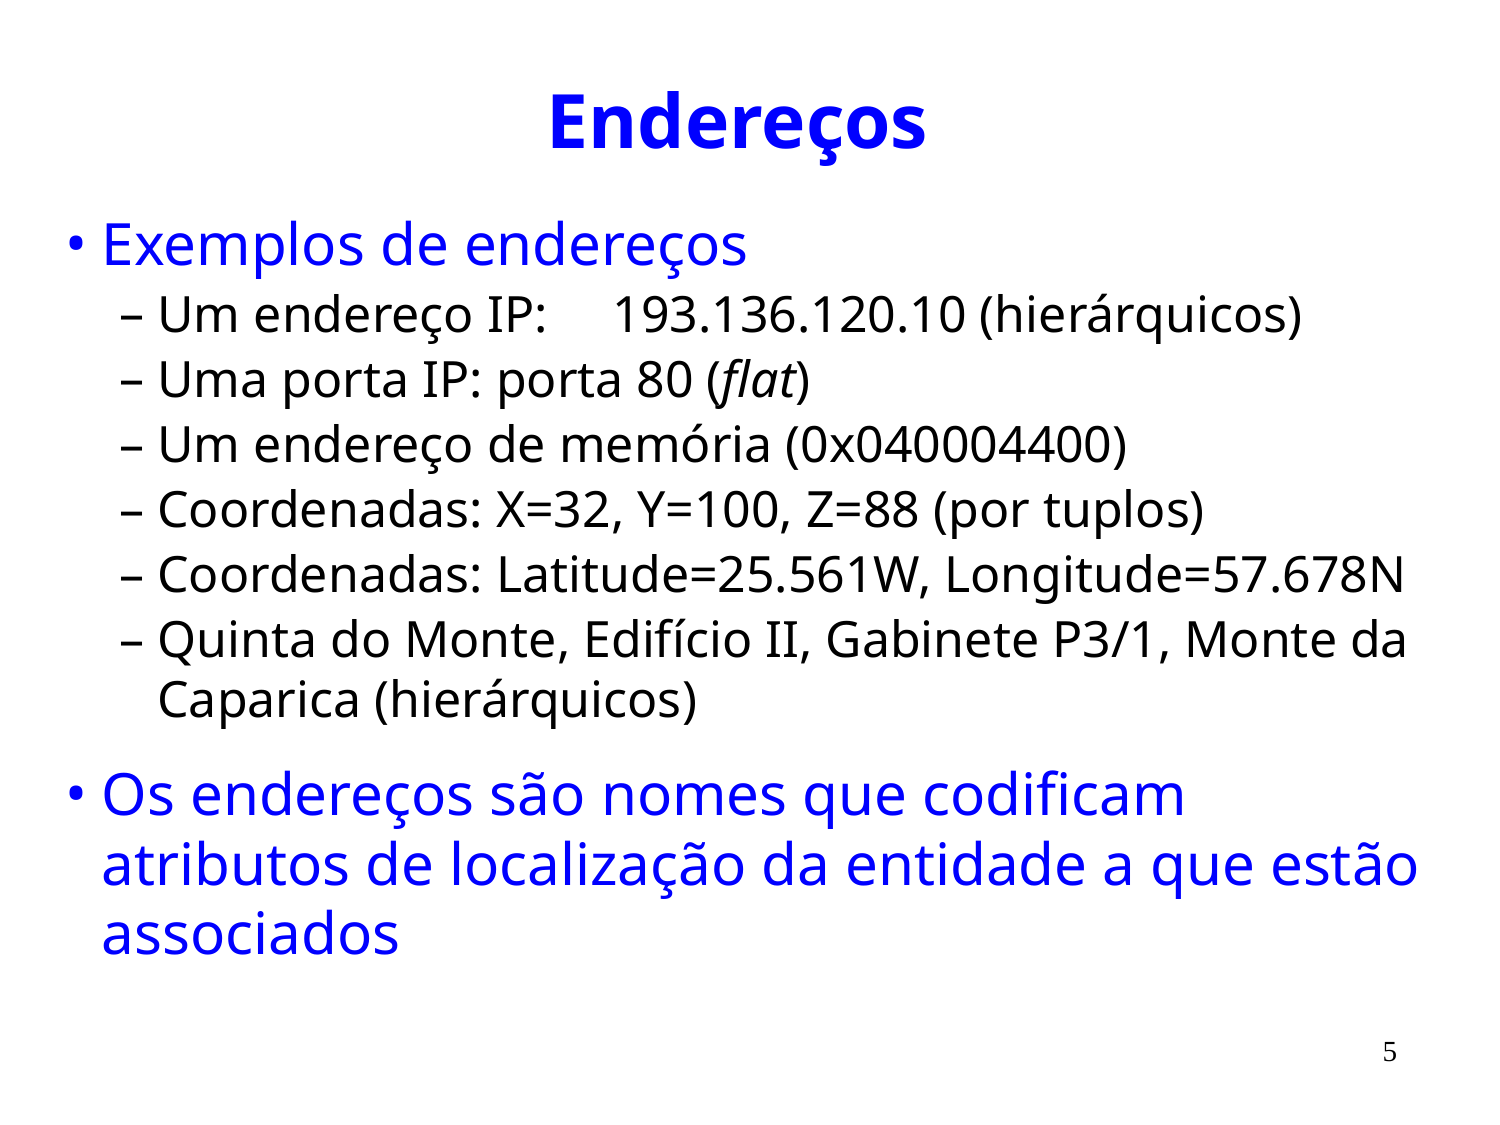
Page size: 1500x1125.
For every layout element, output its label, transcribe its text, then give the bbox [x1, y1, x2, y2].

slide_number 5 [1262, 1025, 1413, 1088]
list Exemplos de endereços Um endereço IP: 193.136.120.10 (hierárquicos) Uma porta IP: porta 80 (flat) Um endereço de memória (0x040004400) Coordenadas: X=32, Y=100, Z=88 (por tuplos) Coordenadas: Latitude=25.561W, Longitude=57.678N Quinta do Monte, Edifício II, Gabinete P3/1, Monte da Caparica (hierárquicos) Os endereços são nomes que codificam atributos de localização da entidade a que estão associados [50, 200, 1463, 1100]
title Endereços [50, 62, 1425, 175]
